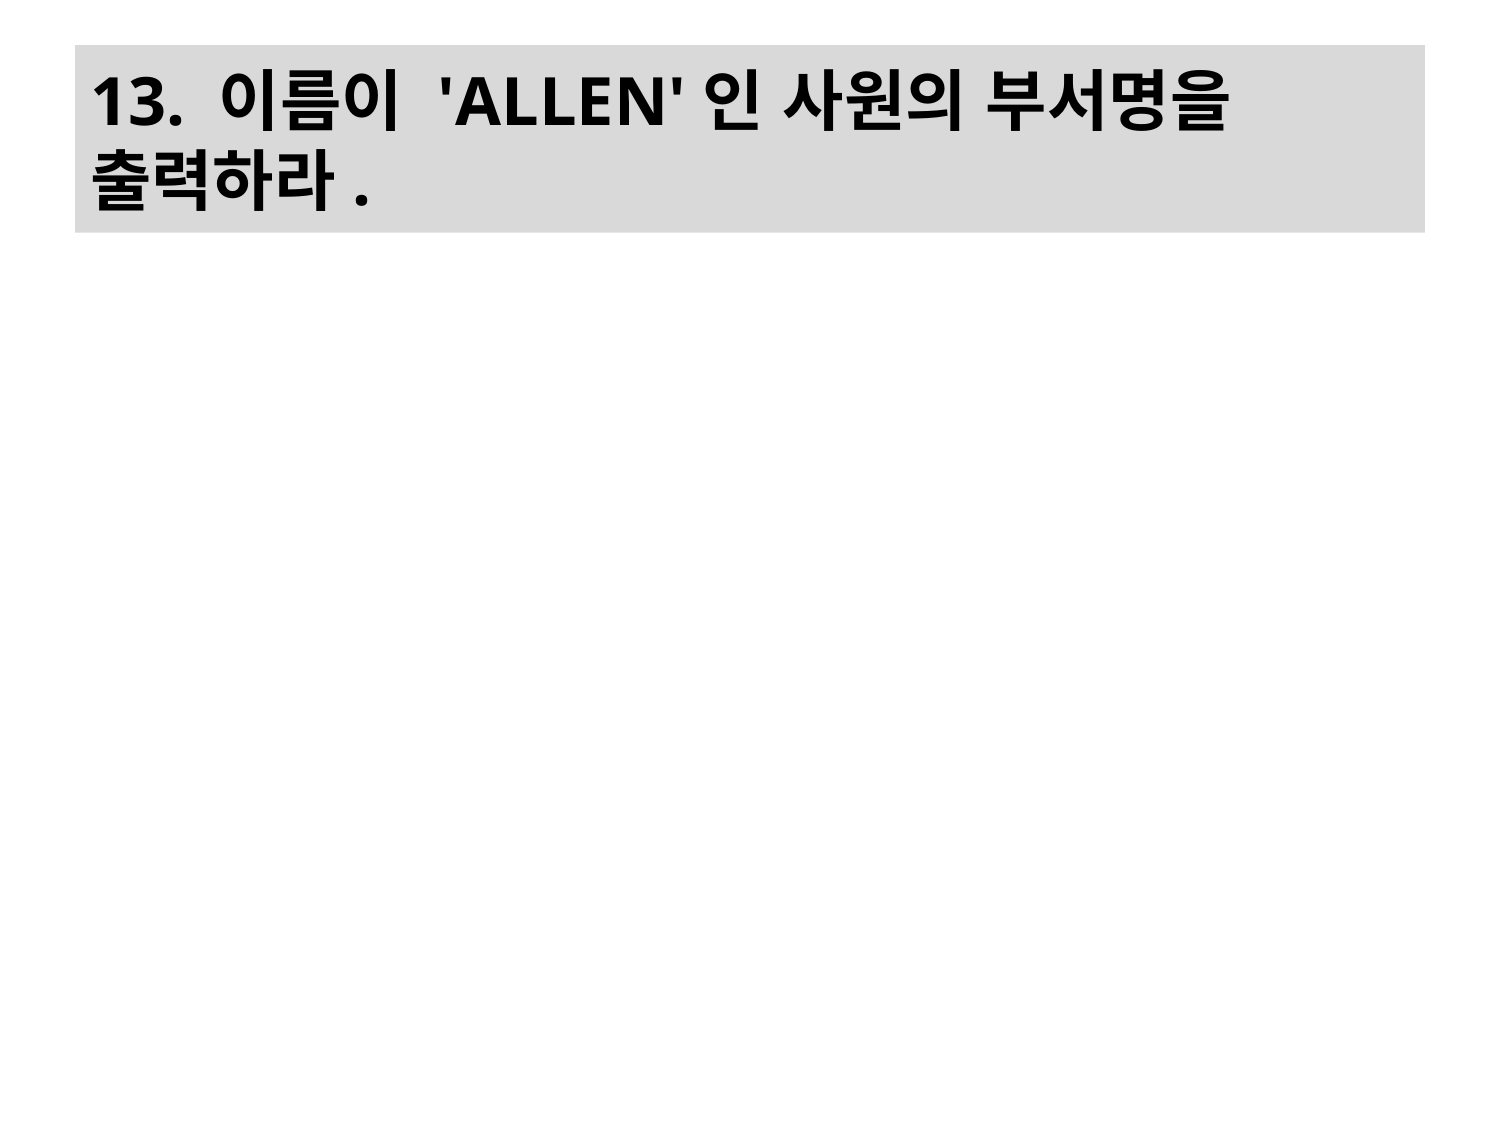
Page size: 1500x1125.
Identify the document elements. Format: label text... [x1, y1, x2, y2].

title 13. 이름이 'ALLEN'인 사원의 부서명을 출력하라. [75, 45, 1425, 233]
